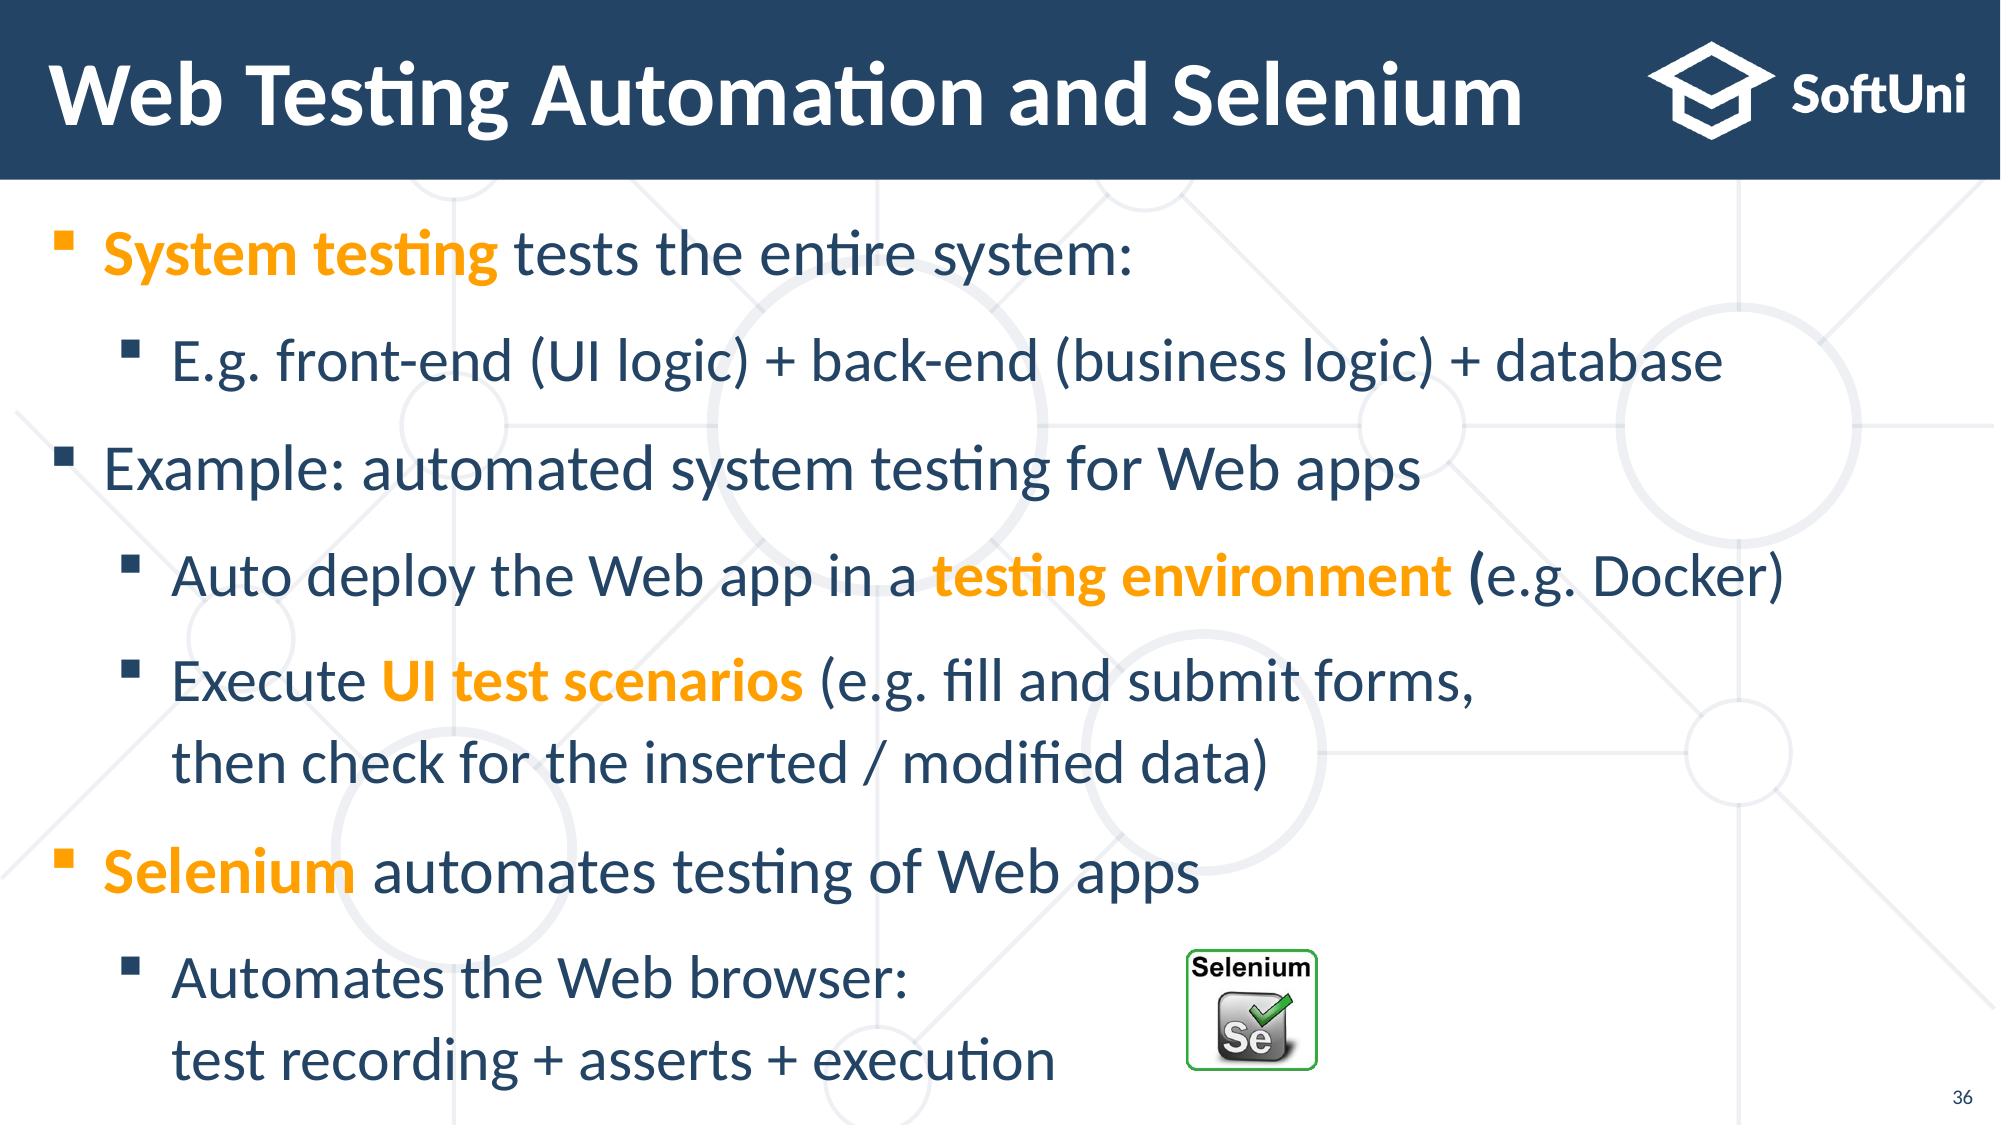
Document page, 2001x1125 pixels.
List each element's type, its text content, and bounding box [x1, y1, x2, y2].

slide_number 36 [1927, 1067, 1989, 1117]
list System testing tests the entire system: E.g. front-end (UI logic) + back-end (business logic) + database Example: automated system testing for Web apps Auto deploy the Web app in a testing environment (e.g. Docker) Execute UI test scenarios (e.g. fill and submit forms, then check for the inserted / modified data) Selenium automates testing of Web apps Automates the Web browser: test recording + asserts + execution [31, 196, 1970, 1104]
title Web Testing Automation and Selenium [31, 16, 1625, 162]
picture [1181, 943, 1325, 1077]
